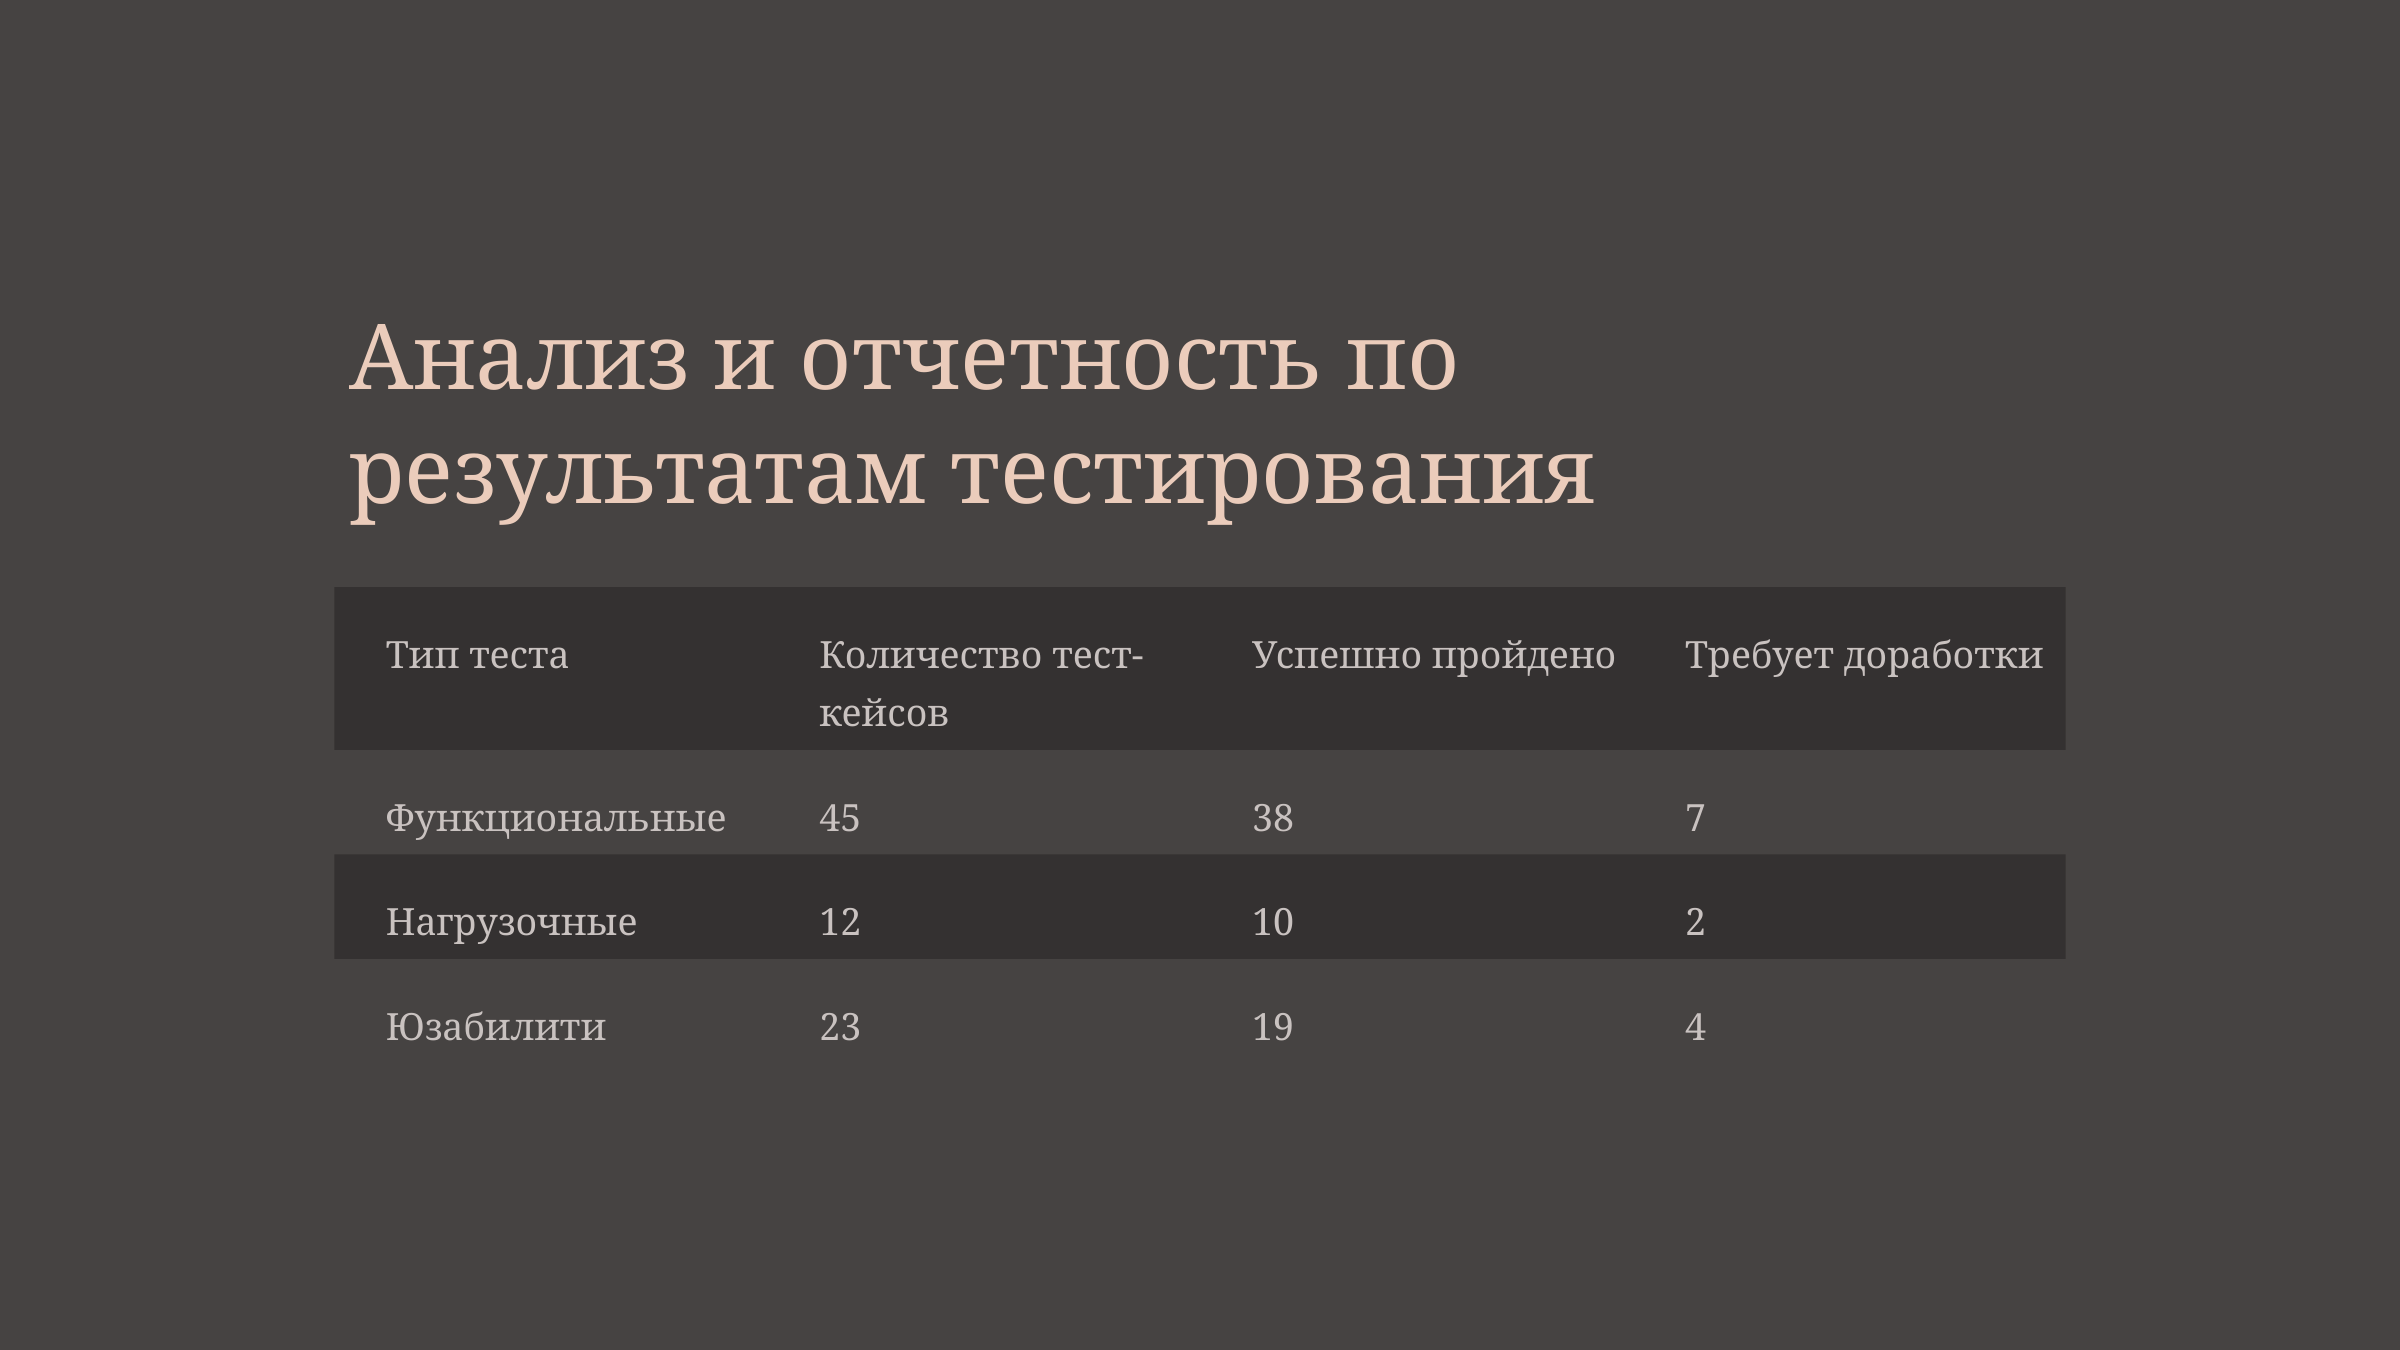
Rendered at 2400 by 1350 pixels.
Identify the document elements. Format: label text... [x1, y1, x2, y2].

text_box 12 [804, 877, 1163, 936]
text_box 23 [804, 982, 1163, 1041]
text_box 38 [1237, 773, 1596, 832]
text_box [334, 854, 2066, 959]
text_box 45 [804, 773, 1163, 832]
text_box [0, 0, 2400, 1350]
text_box Требует доработки [1669, 610, 2030, 669]
text_box Анализ и отчетность по результатам тестирования [334, 286, 2066, 515]
text_box Количество тест-кейсов [804, 610, 1163, 727]
text_box Юзабилити [370, 982, 730, 1041]
text_box 7 [1669, 773, 2030, 832]
text_box 2 [1669, 877, 2030, 936]
text_box 10 [1237, 877, 1596, 936]
text_box 4 [1669, 982, 2030, 1041]
text_box [334, 587, 2066, 750]
text_box Тип теста [370, 610, 730, 669]
text_box Нагрузочные [370, 877, 730, 936]
text_box Успешно пройдено [1237, 610, 1596, 669]
text_box 19 [1237, 982, 1596, 1041]
text_box Функциональные [370, 773, 730, 832]
